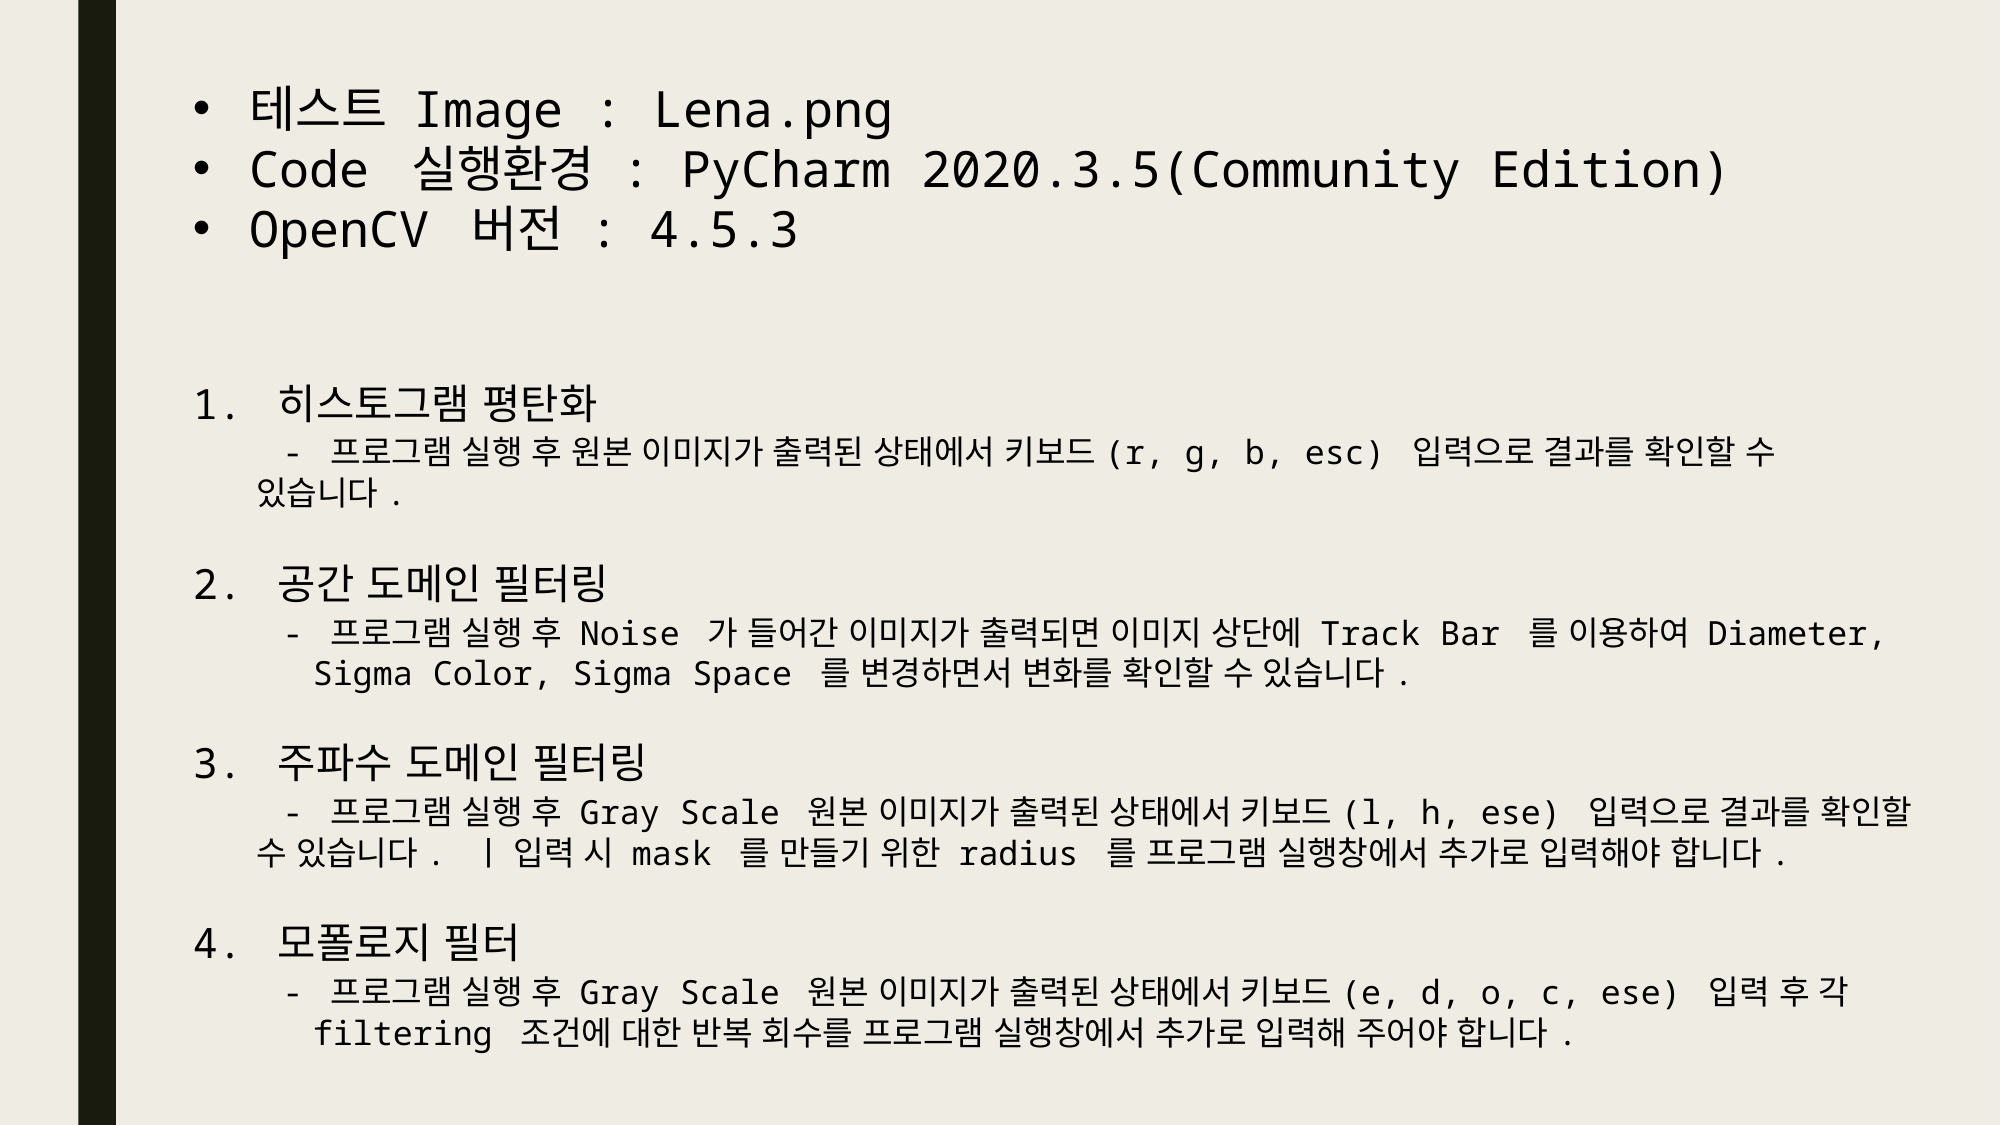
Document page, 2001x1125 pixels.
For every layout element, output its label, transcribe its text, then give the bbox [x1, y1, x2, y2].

text_box 테스트 Image : Lena.png Code 실행환경 : PyCharm 2020.3.5(Community Edition) OpenCV 버전 : 4.5.3 1. 히스토그램 평탄화 - 프로그램 실행 후 원본 이미지가 출력된 상태에서 키보드(r, g, b, esc) 입력으로 결과를 확인할 수 있습니다. 2. 공간 도메인 필터링 - 프로그램 실행 후 Noise 가 들어간 이미지가 출력되면 이미지 상단에 Track Bar 를 이용하여 Diameter, Sigma Color, Sigma Space 를 변경하면서 변화를 확인할 수 있습니다. 3. 주파수 도메인 필터링 - 프로그램 실행 후 Gray Scale 원본 이미지가 출력된 상태에서 키보드(l, h, ese) 입력으로 결과를 확인할 수 있습니다. ㅣ 입력 시 mask 를 만들기 위한 radius 를 프로그램 실행창에서 추가로 입력해야 합니다. 4. 모폴로지 필터 - 프로그램 실행 후 Gray Scale 원본 이미지가 출력된 상태에서 키보드(e, d, o, c, ese) 입력 후 각 filtering 조건에 대한 반복 회수를 프로그램 실행창에서 추가로 입력해 주어야 합니다. [178, 70, 1960, 1060]
